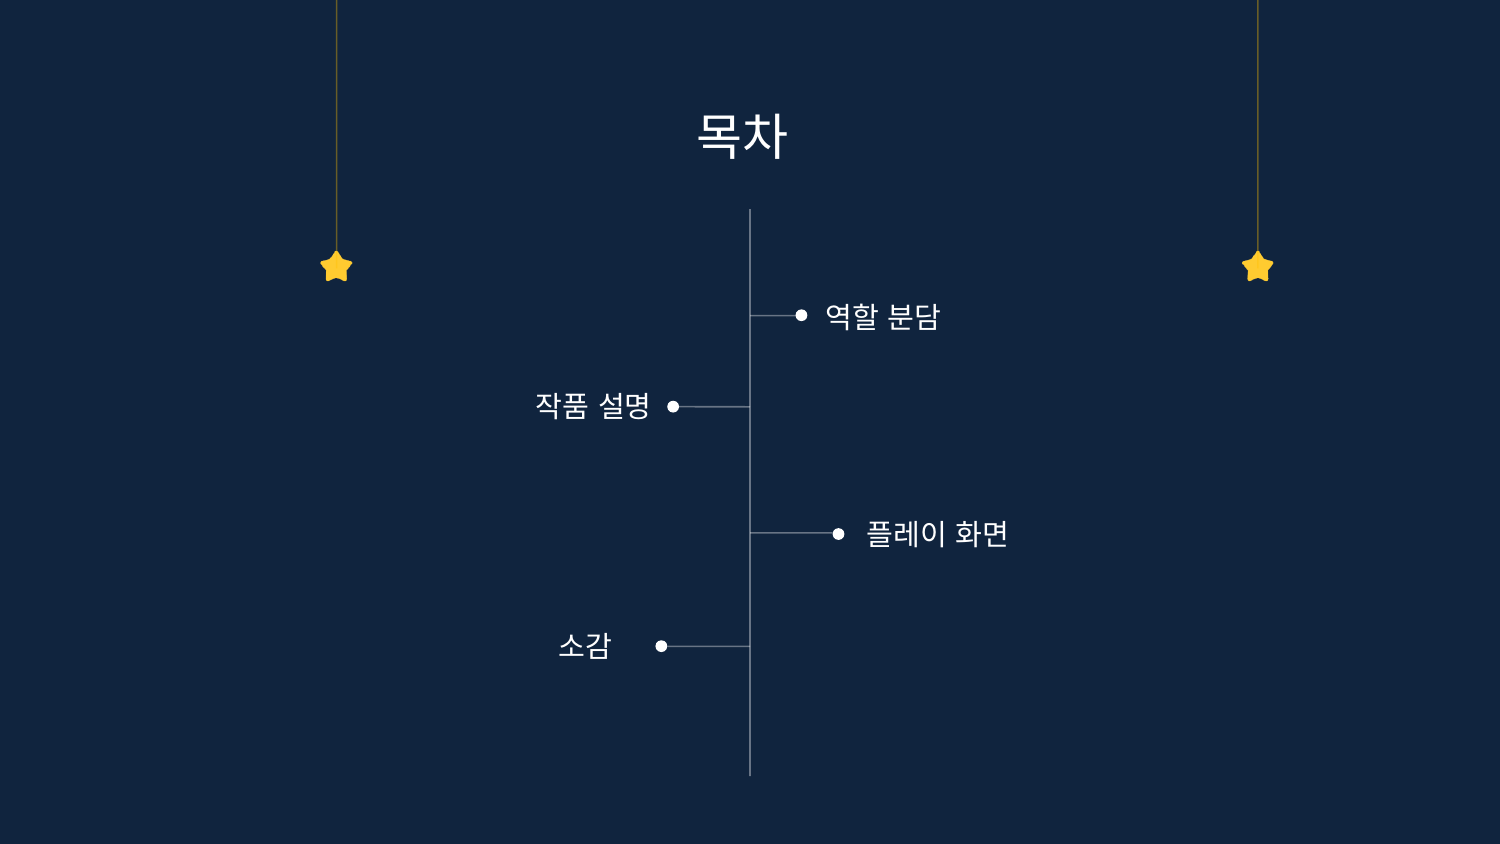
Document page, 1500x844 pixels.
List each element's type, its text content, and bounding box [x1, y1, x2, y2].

text_box 소감 [544, 620, 628, 671]
picture [309, 244, 367, 289]
text_box 플레이 화면 [851, 508, 1025, 559]
picture [1231, 244, 1288, 289]
text_box [653, 638, 670, 655]
text_box 작품 설명 [520, 381, 667, 432]
text_box 역할 분담 [811, 291, 958, 342]
text_box [830, 526, 847, 542]
text_box [667, 398, 682, 406]
text_box [793, 307, 810, 324]
text_box 목차 [682, 98, 804, 173]
